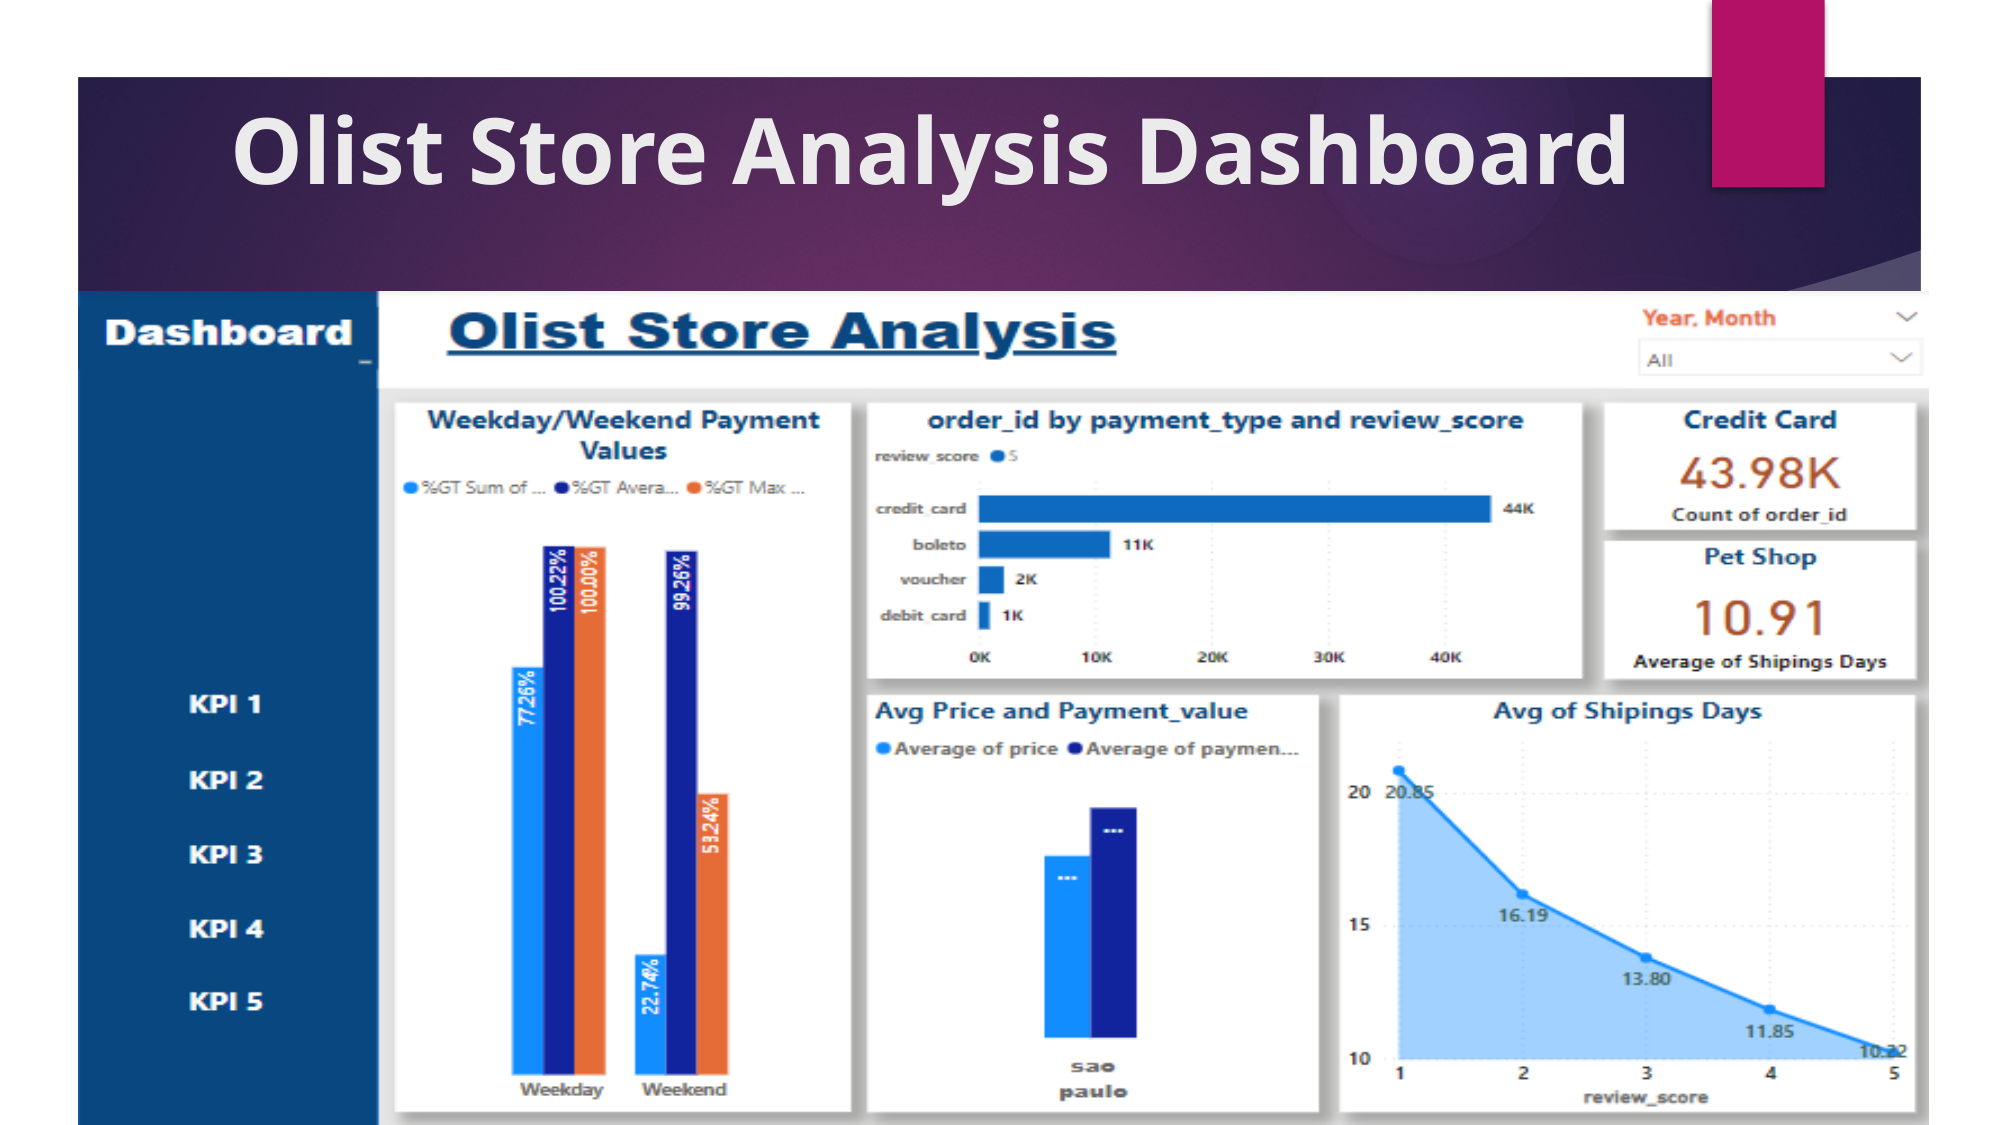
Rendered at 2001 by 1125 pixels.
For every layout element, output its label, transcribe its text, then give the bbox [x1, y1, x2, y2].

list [77, 291, 1929, 1125]
title Olist Store Analysis Dashboard [215, 90, 1653, 207]
